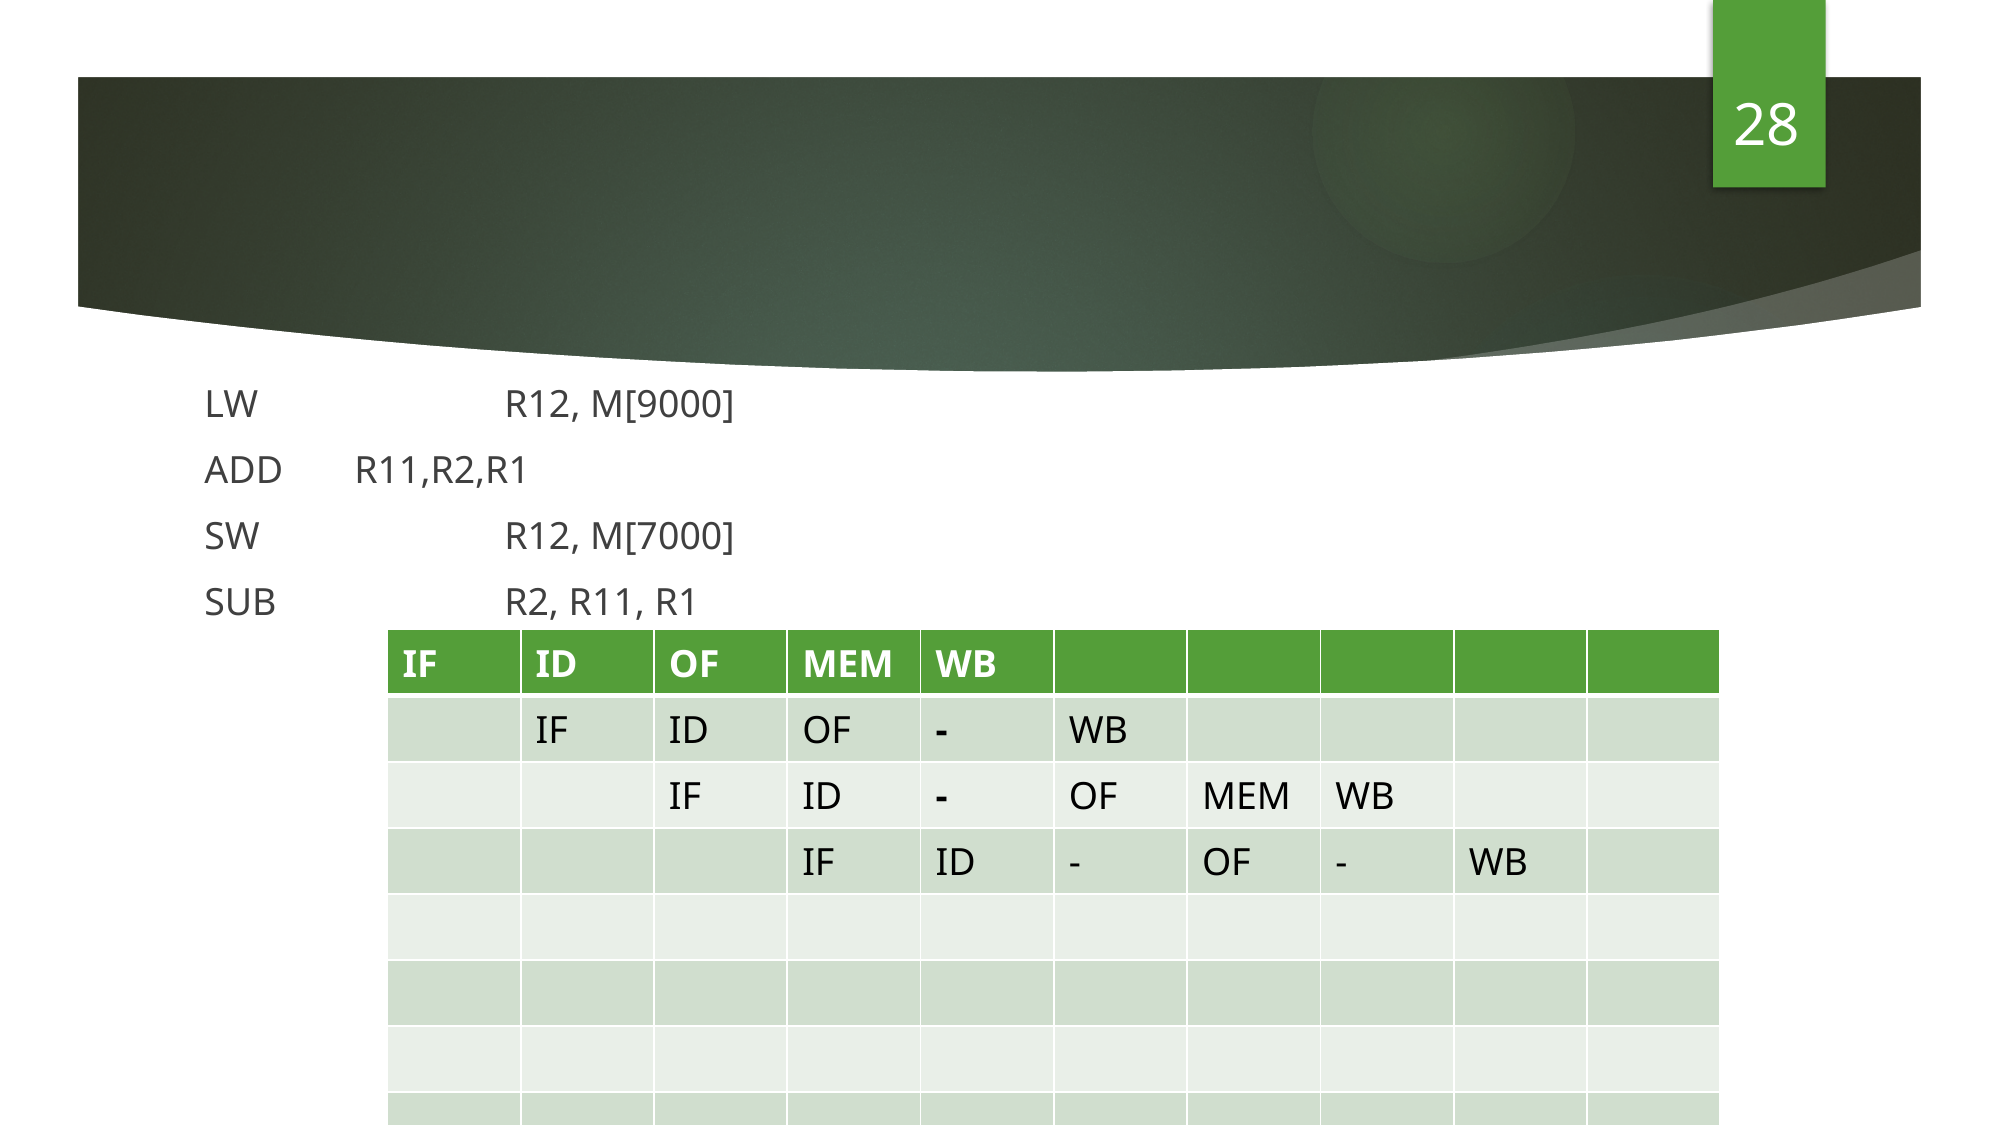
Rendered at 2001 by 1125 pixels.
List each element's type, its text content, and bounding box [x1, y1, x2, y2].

table_cell - [921, 763, 1053, 827]
table_cell [388, 1093, 520, 1125]
table_cell WB [1321, 763, 1453, 827]
table_cell [788, 895, 920, 959]
table_cell [522, 895, 653, 959]
table_cell [522, 1027, 653, 1091]
table_cell [1588, 1093, 1719, 1125]
table_header IF [388, 630, 520, 693]
table_cell - [1055, 829, 1186, 893]
table_cell [921, 1027, 1053, 1091]
table_cell [388, 895, 520, 959]
table_header [1188, 630, 1320, 693]
table_cell WB [1455, 829, 1586, 893]
table_header [1321, 630, 1453, 693]
table_cell MEM [1188, 763, 1320, 827]
table_header [1588, 630, 1719, 693]
table_cell [788, 1027, 920, 1091]
table_cell IF [655, 763, 786, 827]
table_cell [1588, 895, 1719, 959]
table_cell [388, 829, 520, 893]
table_cell [1588, 698, 1719, 761]
table_cell ID [921, 829, 1053, 893]
table_cell OF [788, 698, 920, 761]
table_cell [1588, 1027, 1719, 1091]
table_cell OF [1188, 829, 1320, 893]
table_cell [388, 698, 520, 761]
table_cell [921, 1093, 1053, 1125]
table_cell ID [788, 763, 920, 827]
table_cell [655, 1027, 786, 1091]
table_cell [522, 1093, 653, 1125]
table_cell [388, 763, 520, 827]
table_cell [1188, 1093, 1320, 1125]
table_cell [921, 961, 1053, 1025]
table_cell [1455, 895, 1586, 959]
table_cell [1588, 829, 1719, 893]
table_cell [388, 1027, 520, 1091]
table_cell [1188, 698, 1320, 761]
table_header ID [522, 630, 653, 693]
table_cell [1321, 1093, 1453, 1125]
table_cell [1321, 895, 1453, 959]
slide_number 28 [1698, 48, 1836, 175]
table_cell [921, 895, 1053, 959]
table_cell [1588, 961, 1719, 1025]
table_cell IF [522, 698, 653, 761]
table_cell [655, 895, 786, 959]
table_cell [1455, 1093, 1586, 1125]
table_cell [388, 961, 520, 1025]
table_cell WB [1055, 698, 1186, 761]
table_cell [1055, 895, 1186, 959]
table_header [1455, 630, 1586, 693]
table_cell [1321, 1027, 1453, 1091]
table_cell - [1321, 829, 1453, 893]
table_cell [1188, 1027, 1320, 1091]
table_cell IF [788, 829, 920, 893]
table_cell [1455, 698, 1586, 761]
table_header MEM [788, 630, 920, 693]
table_cell [522, 961, 653, 1025]
table_cell [1455, 1027, 1586, 1091]
table_cell [522, 829, 653, 893]
table_cell [1188, 895, 1320, 959]
table_cell [1588, 763, 1719, 827]
table_cell [1055, 1027, 1186, 1091]
table_header [1055, 630, 1186, 693]
table_cell - [921, 698, 1053, 761]
table_header WB [921, 630, 1053, 693]
table_cell ID [655, 698, 786, 761]
table_cell [655, 961, 786, 1025]
table_cell [788, 961, 920, 1025]
table_cell [655, 1093, 786, 1125]
table_cell [1455, 961, 1586, 1025]
table_cell [1455, 763, 1586, 827]
table_header OF [655, 630, 786, 693]
table_cell [1321, 698, 1453, 761]
list LW R12, M[9000] ADD R11,R2,R1 SW R12, M[7000] SUB R2, R11, R1 [189, 372, 1627, 934]
table_cell [1055, 1093, 1186, 1125]
table_cell [1055, 961, 1186, 1025]
table_cell [1188, 961, 1320, 1025]
table_cell [1321, 961, 1453, 1025]
table_cell OF [1055, 763, 1186, 827]
table_cell [655, 829, 786, 893]
table_cell [522, 763, 653, 827]
table_cell [788, 1093, 920, 1125]
